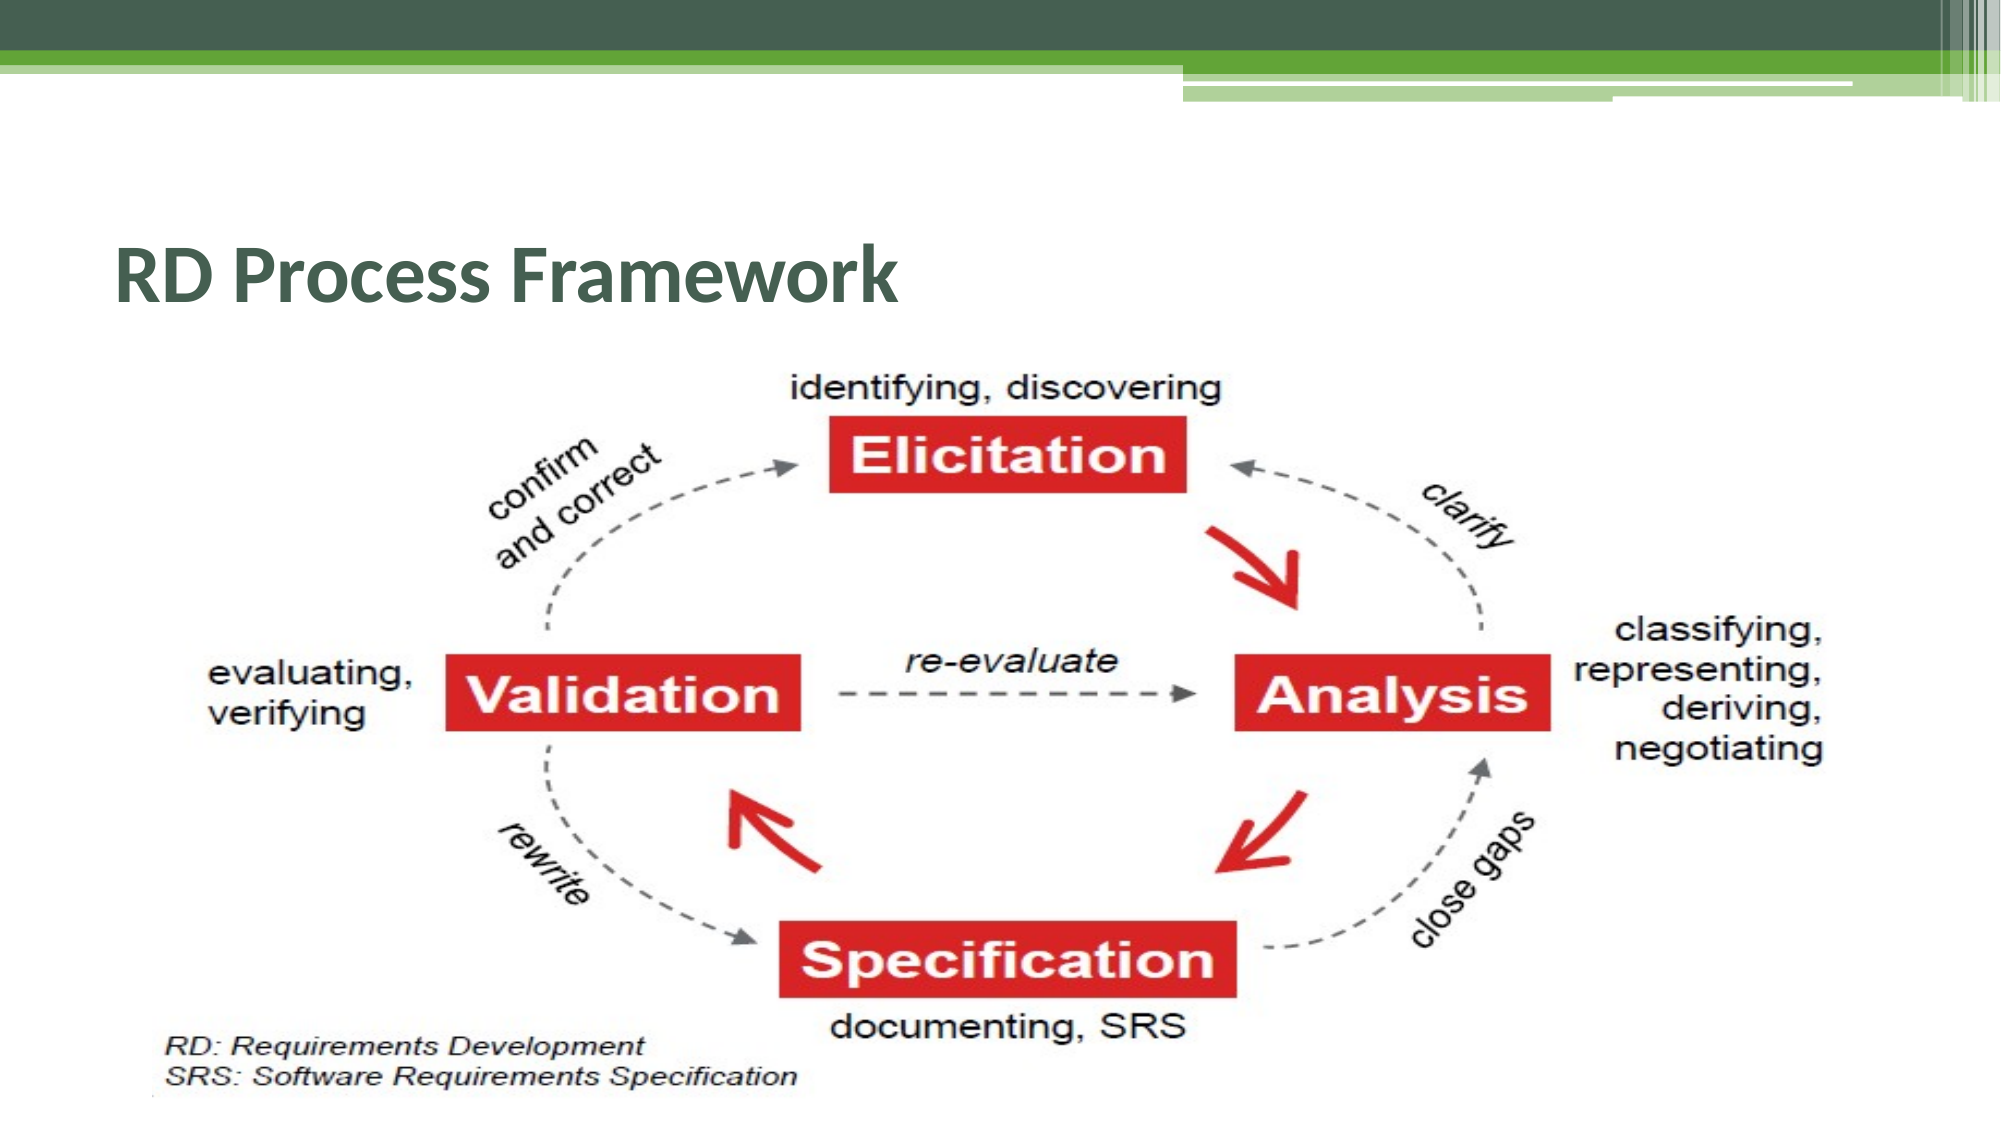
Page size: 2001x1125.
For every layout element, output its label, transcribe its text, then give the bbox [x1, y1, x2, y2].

title RD Process Framework [112, 217, 908, 408]
picture [152, 319, 1838, 1105]
